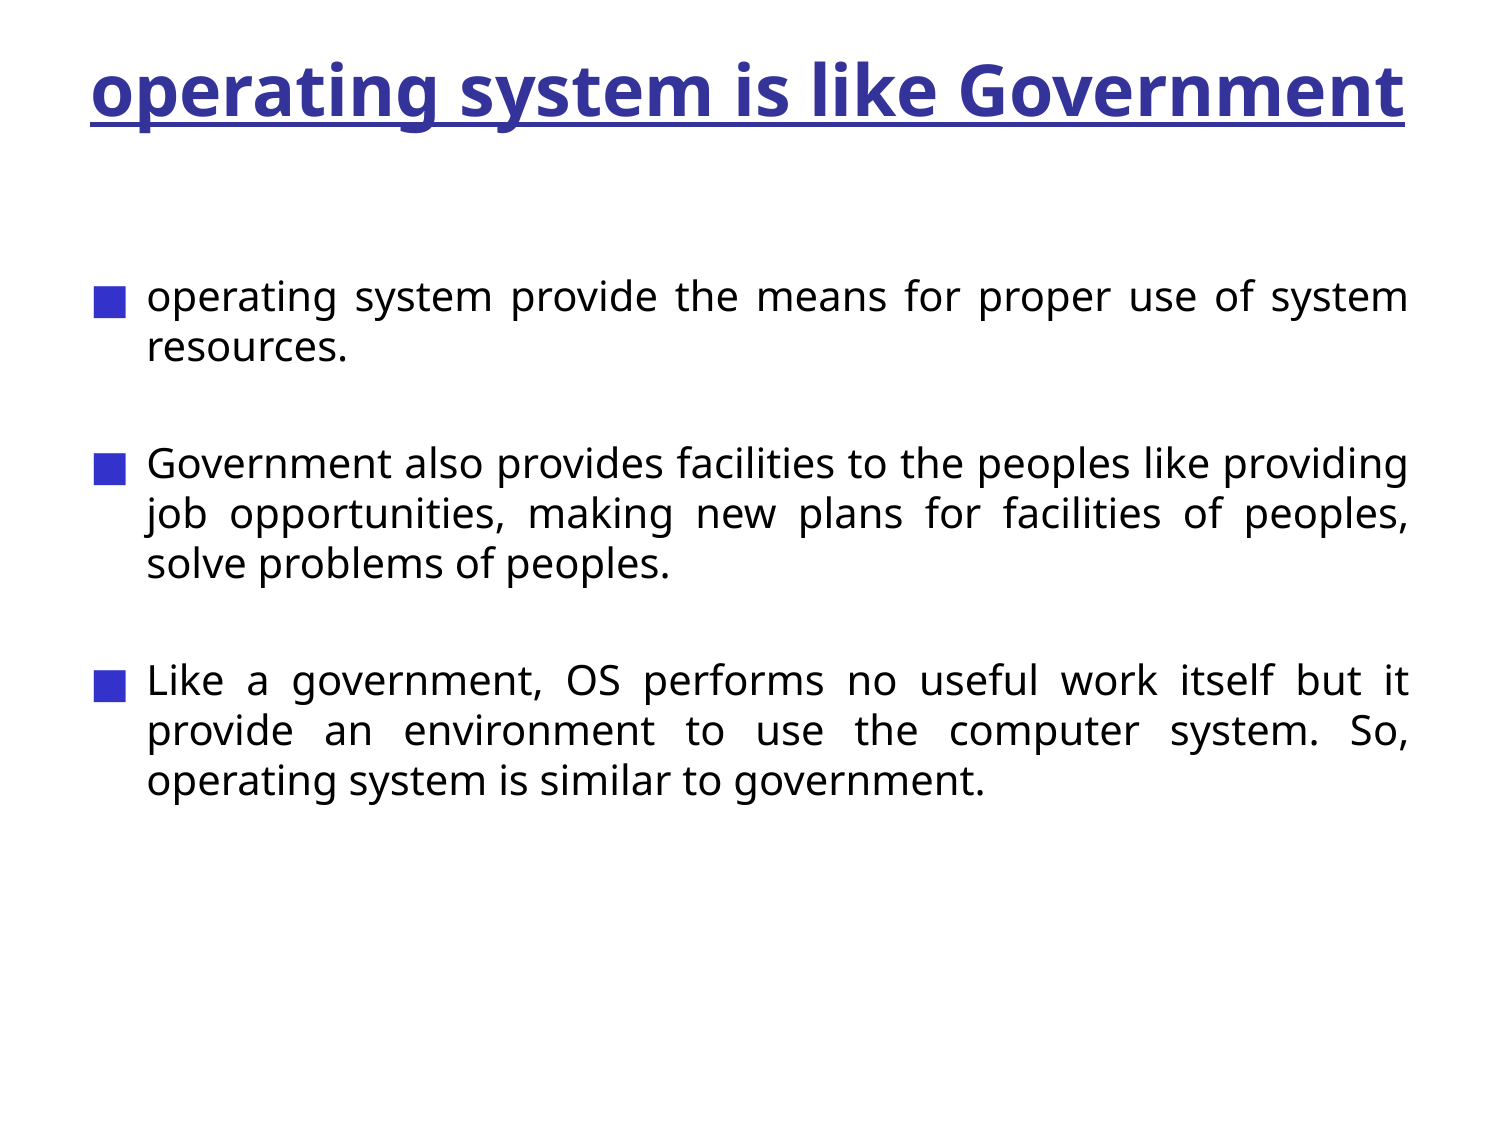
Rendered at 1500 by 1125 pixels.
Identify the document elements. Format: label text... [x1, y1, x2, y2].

list operating system provide the means for proper use of system resources. Government also provides facilities to the peoples like providing job opportunities, making new plans for facilities of peoples, solve problems of peoples. Like a government, OS performs no useful work itself but it provide an environment to use the computer system. So, operating system is similar to government. [75, 262, 1425, 1062]
title operating system is like Government [75, 37, 1425, 262]
